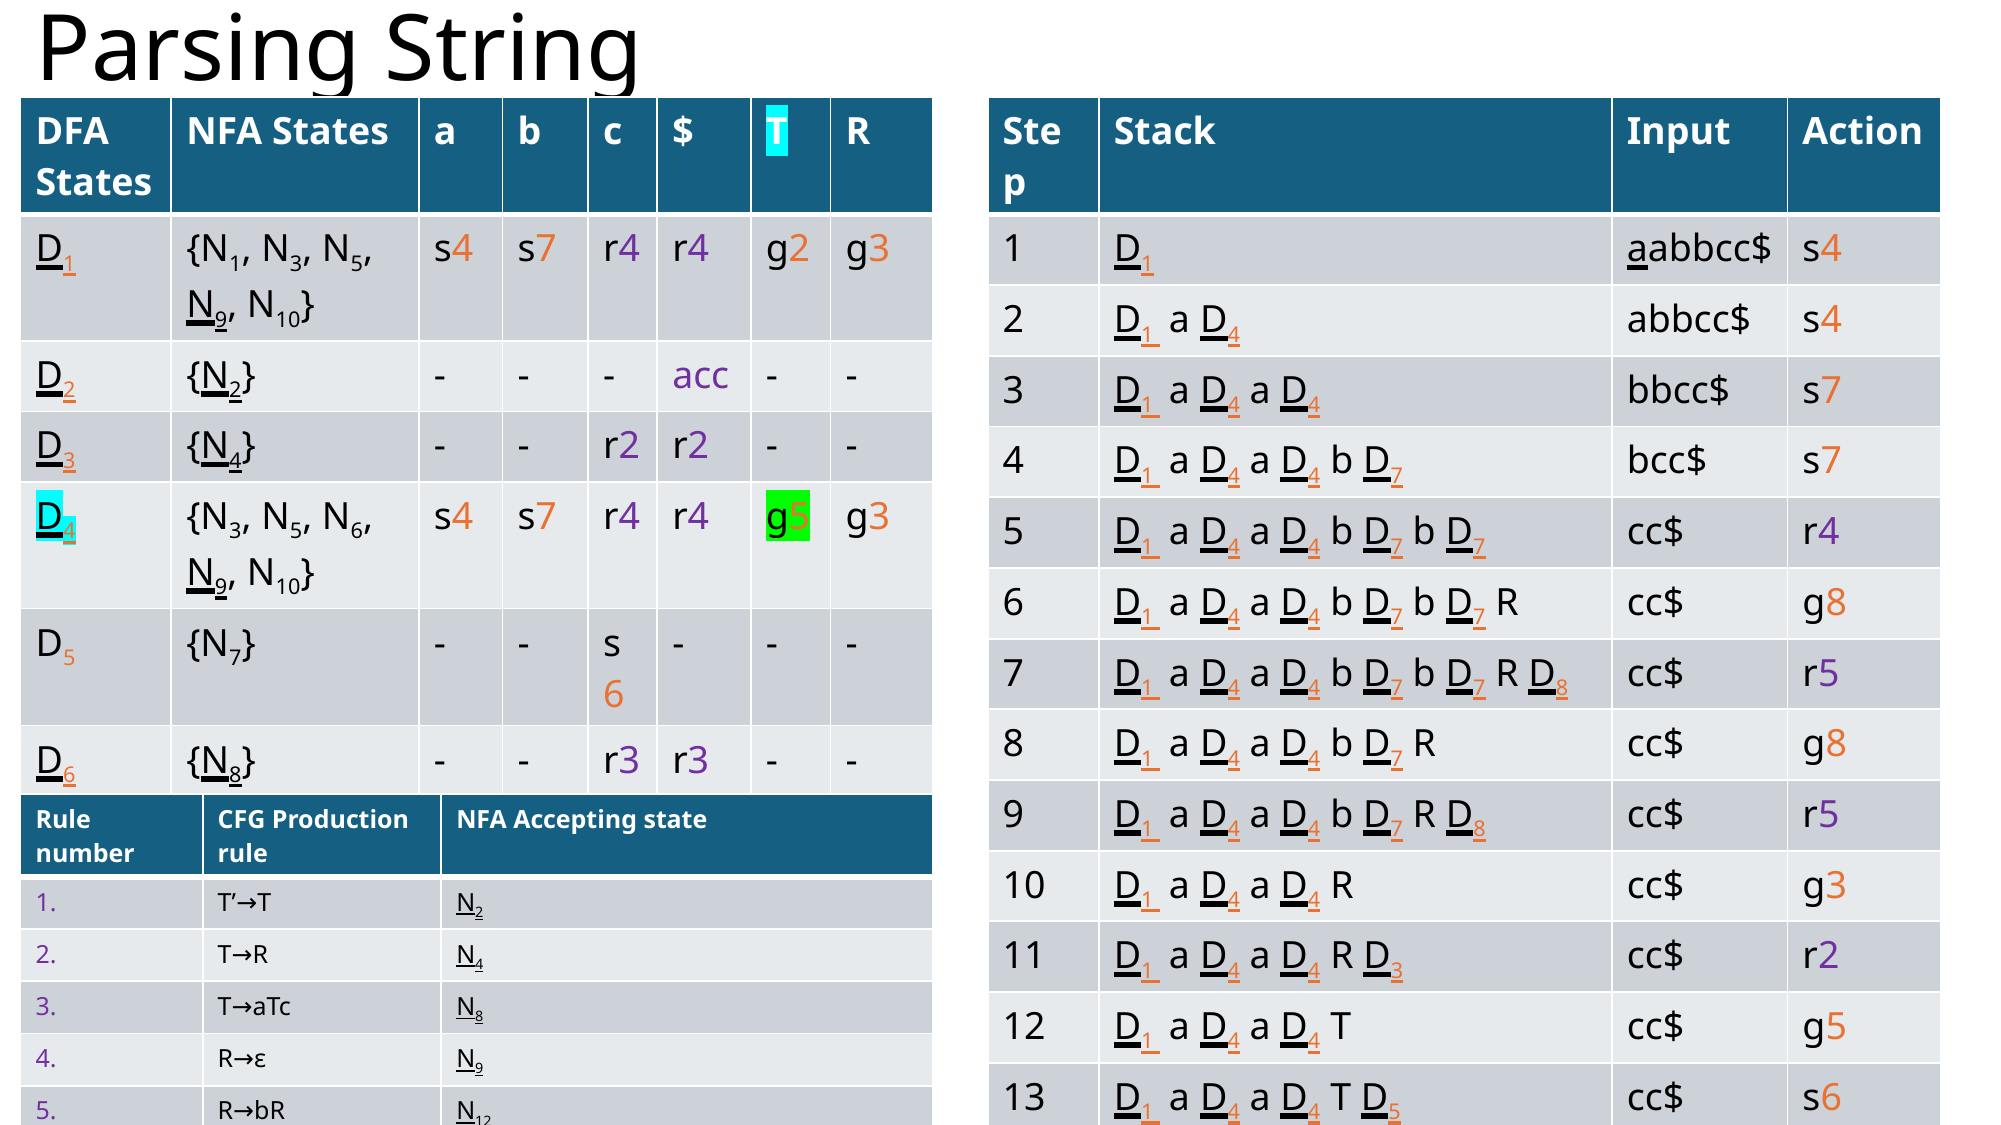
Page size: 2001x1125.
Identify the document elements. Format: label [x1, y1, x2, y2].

table_cell [442, 880, 932, 928]
table_cell [1788, 710, 1940, 779]
table_cell [21, 412, 170, 481]
table_cell [989, 1064, 1098, 1125]
table_header [442, 795, 932, 874]
table_cell [989, 993, 1098, 1062]
table_cell [1100, 357, 1611, 426]
table_cell [989, 427, 1098, 496]
table_cell [420, 483, 502, 608]
table_cell [1788, 569, 1940, 638]
table_header [589, 98, 656, 212]
table_cell [589, 726, 656, 793]
table_cell [442, 1034, 932, 1085]
table_cell [752, 412, 830, 481]
table_cell [1788, 427, 1940, 496]
table_cell [21, 982, 202, 1033]
table_cell [21, 880, 202, 928]
table_cell [420, 342, 502, 411]
table_cell [1100, 852, 1611, 920]
table_cell [1100, 217, 1611, 284]
table_cell [1100, 427, 1611, 496]
table_header [21, 795, 202, 874]
table_cell [442, 982, 932, 1033]
table_cell [1613, 357, 1787, 426]
table_header [989, 98, 1098, 212]
table_cell [589, 483, 656, 608]
table_cell [442, 1087, 932, 1125]
table_cell [1100, 498, 1611, 567]
table_cell [589, 609, 656, 725]
table_cell [1613, 710, 1787, 779]
table_cell [1100, 1064, 1611, 1125]
table_cell [1788, 781, 1940, 850]
table_cell [1613, 1064, 1787, 1125]
table_cell [1613, 852, 1787, 920]
table_cell [172, 609, 418, 725]
table_cell [1613, 217, 1787, 284]
table_cell [1788, 1064, 1940, 1125]
table_cell [503, 483, 587, 608]
table_cell [658, 483, 750, 608]
table_cell [989, 781, 1098, 850]
table_cell [1788, 357, 1940, 426]
table_cell [420, 412, 502, 481]
table_cell [1613, 427, 1787, 496]
table_header [658, 98, 750, 212]
table_cell [752, 609, 830, 725]
table_header [204, 795, 440, 874]
table_header [1788, 98, 1940, 212]
table_cell [752, 342, 830, 411]
table_cell [658, 609, 750, 725]
table_header [1100, 98, 1611, 212]
table_cell [503, 609, 587, 725]
table_cell [204, 880, 440, 928]
table_cell [1613, 569, 1787, 638]
table_header [420, 98, 502, 212]
table_header [752, 98, 830, 212]
table_cell [21, 483, 170, 608]
table_cell [989, 357, 1098, 426]
table_cell [1100, 781, 1611, 850]
table_cell [989, 640, 1098, 708]
table_cell [658, 412, 750, 481]
table_cell [172, 483, 418, 608]
table_cell [831, 217, 932, 340]
table_cell [172, 217, 418, 340]
table_cell [989, 852, 1098, 920]
table_cell [589, 342, 656, 411]
table_header [503, 98, 587, 212]
table_cell [420, 726, 502, 793]
table_cell [1613, 781, 1787, 850]
table_cell [503, 342, 587, 411]
table_cell [658, 217, 750, 340]
table_cell [1100, 922, 1611, 991]
table_header [1613, 98, 1787, 212]
table_cell [503, 412, 587, 481]
table_header [172, 98, 418, 212]
table_cell [503, 217, 587, 340]
table_cell [831, 726, 932, 793]
table_cell [21, 217, 170, 340]
table_cell [1613, 286, 1787, 355]
table_cell [1613, 498, 1787, 567]
table_cell [1100, 569, 1611, 638]
table_cell [1613, 993, 1787, 1062]
table_cell [658, 726, 750, 793]
table_cell [1788, 922, 1940, 991]
table_cell [589, 217, 656, 340]
table_cell [1788, 217, 1940, 284]
table_cell [752, 483, 830, 608]
table_cell [989, 710, 1098, 779]
table_cell [1788, 286, 1940, 355]
table_cell [21, 1034, 202, 1085]
table_cell [831, 609, 932, 725]
table_cell [989, 922, 1098, 991]
table_cell [1788, 498, 1940, 567]
table_cell [752, 217, 830, 340]
table_cell [204, 1087, 440, 1125]
table_cell [752, 726, 830, 793]
table_cell [589, 412, 656, 481]
table_cell [420, 609, 502, 725]
table_cell [420, 217, 502, 340]
table_header [21, 98, 170, 212]
table_cell [172, 412, 418, 481]
table_cell [204, 930, 440, 980]
table_cell [989, 498, 1098, 567]
table_cell [21, 342, 170, 411]
table_cell [172, 342, 418, 411]
title [20, 0, 1746, 160]
table_cell [21, 930, 202, 980]
table_cell [503, 726, 587, 793]
table_cell [1788, 640, 1940, 708]
table_cell [21, 726, 170, 793]
table_cell [831, 412, 932, 481]
table_cell [1100, 286, 1611, 355]
table_cell [1100, 710, 1611, 779]
table_cell [21, 609, 170, 725]
table_cell [1788, 993, 1940, 1062]
table_cell [658, 342, 750, 411]
table_cell [831, 342, 932, 411]
table_cell [1788, 852, 1940, 920]
table_cell [989, 286, 1098, 355]
table_cell [989, 569, 1098, 638]
table_cell [1100, 640, 1611, 708]
table_cell [442, 930, 932, 980]
table_cell [1613, 922, 1787, 991]
table_cell [21, 1087, 202, 1125]
table_cell [172, 726, 418, 793]
table_cell [1613, 640, 1787, 708]
table_cell [831, 483, 932, 608]
table_header [831, 98, 932, 212]
table_cell [204, 982, 440, 1033]
table_cell [989, 217, 1098, 284]
table_cell [204, 1034, 440, 1085]
table_cell [1100, 993, 1611, 1062]
